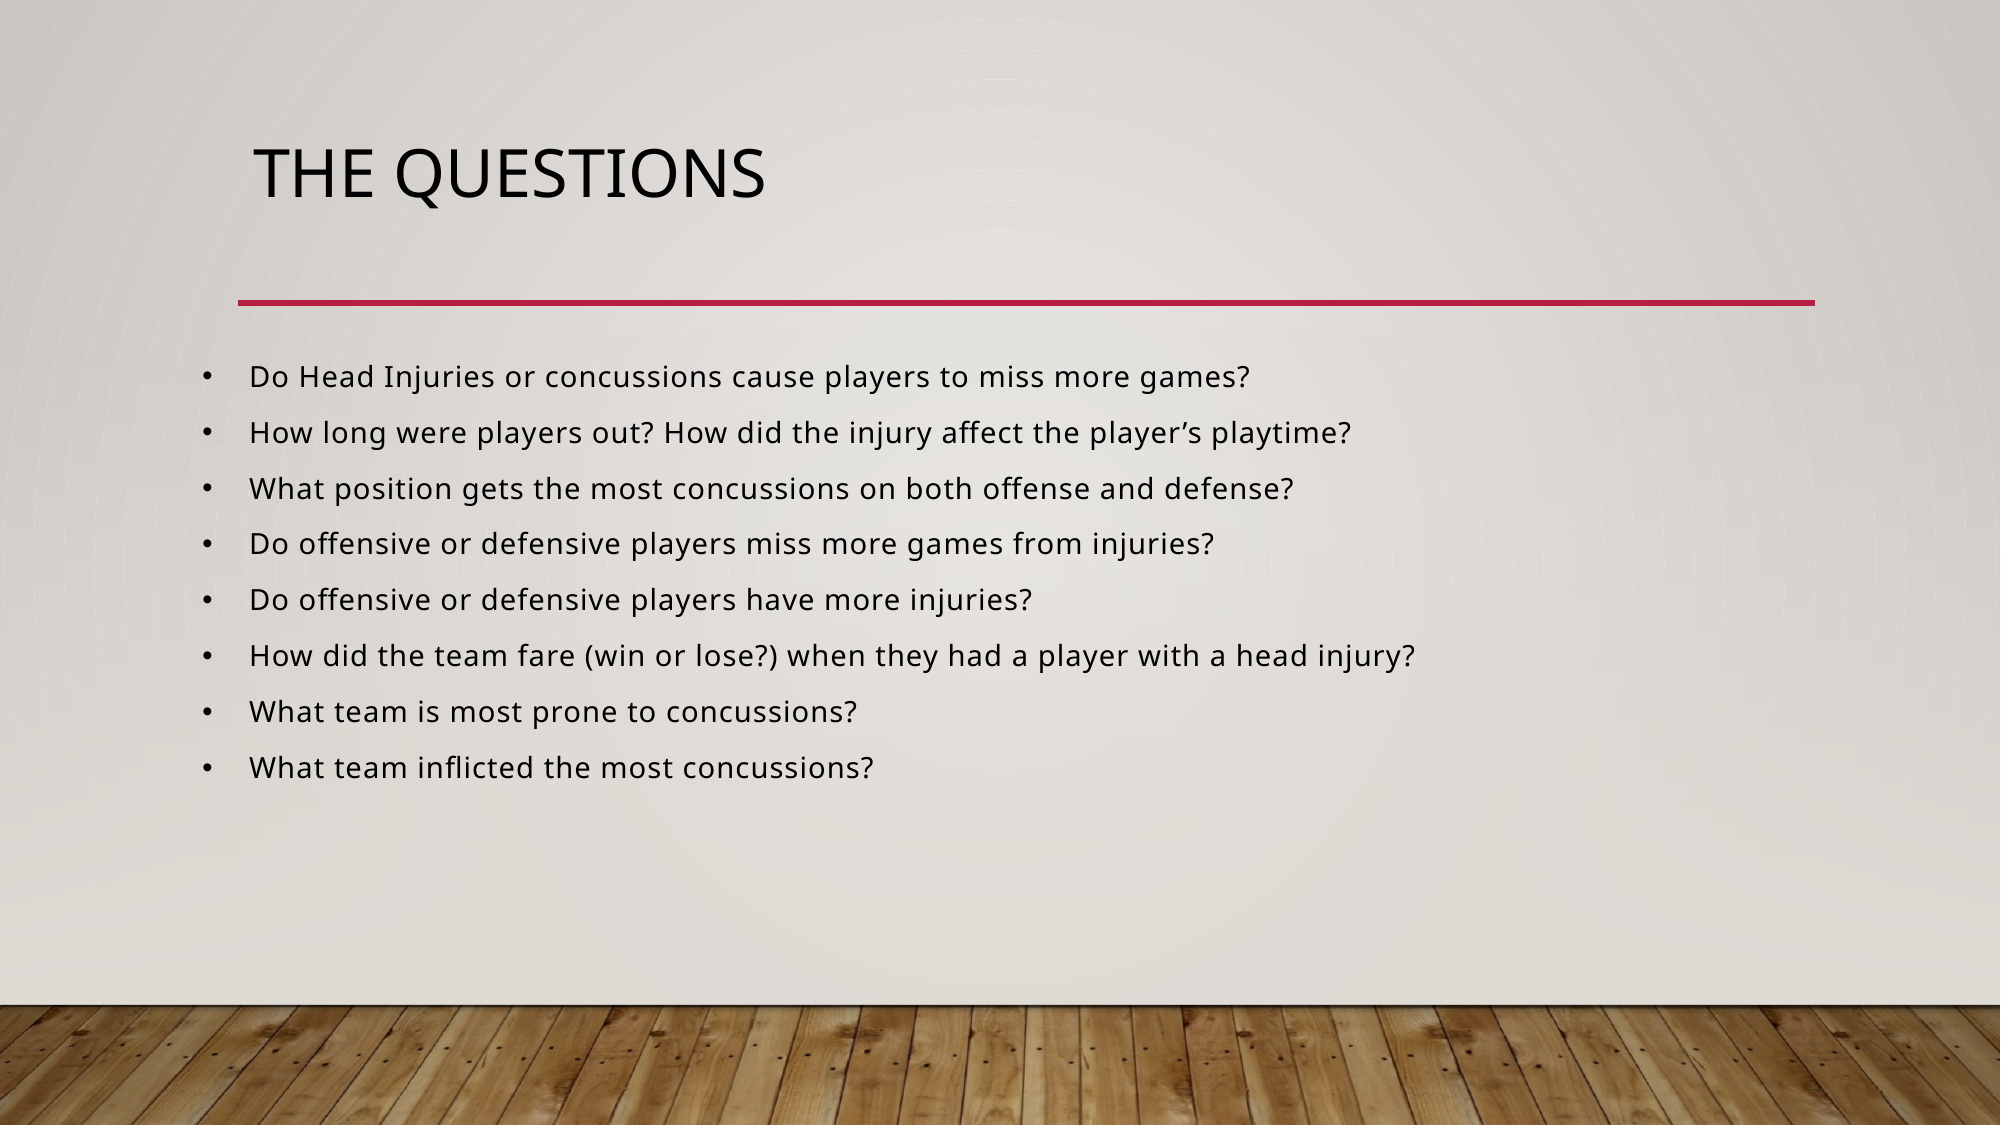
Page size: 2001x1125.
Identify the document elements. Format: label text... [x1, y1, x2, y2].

text_box Do Head Injuries or concussions cause players to miss more games? How long were players out? How did the injury affect the player’s playtime? What position gets the most concussions on both offense and defense? Do offensive or defensive players miss more games from injuries? Do offensive or defensive players have more injuries? How did the team fare (win or lose?) when they had a player with a head injury? What team is most prone to concussions? What team inflicted the most concussions? [187, 350, 1600, 857]
title The questions [238, 131, 1814, 305]
text_box [447, 16, 1286, 214]
picture [0, 1005, 2000, 1125]
